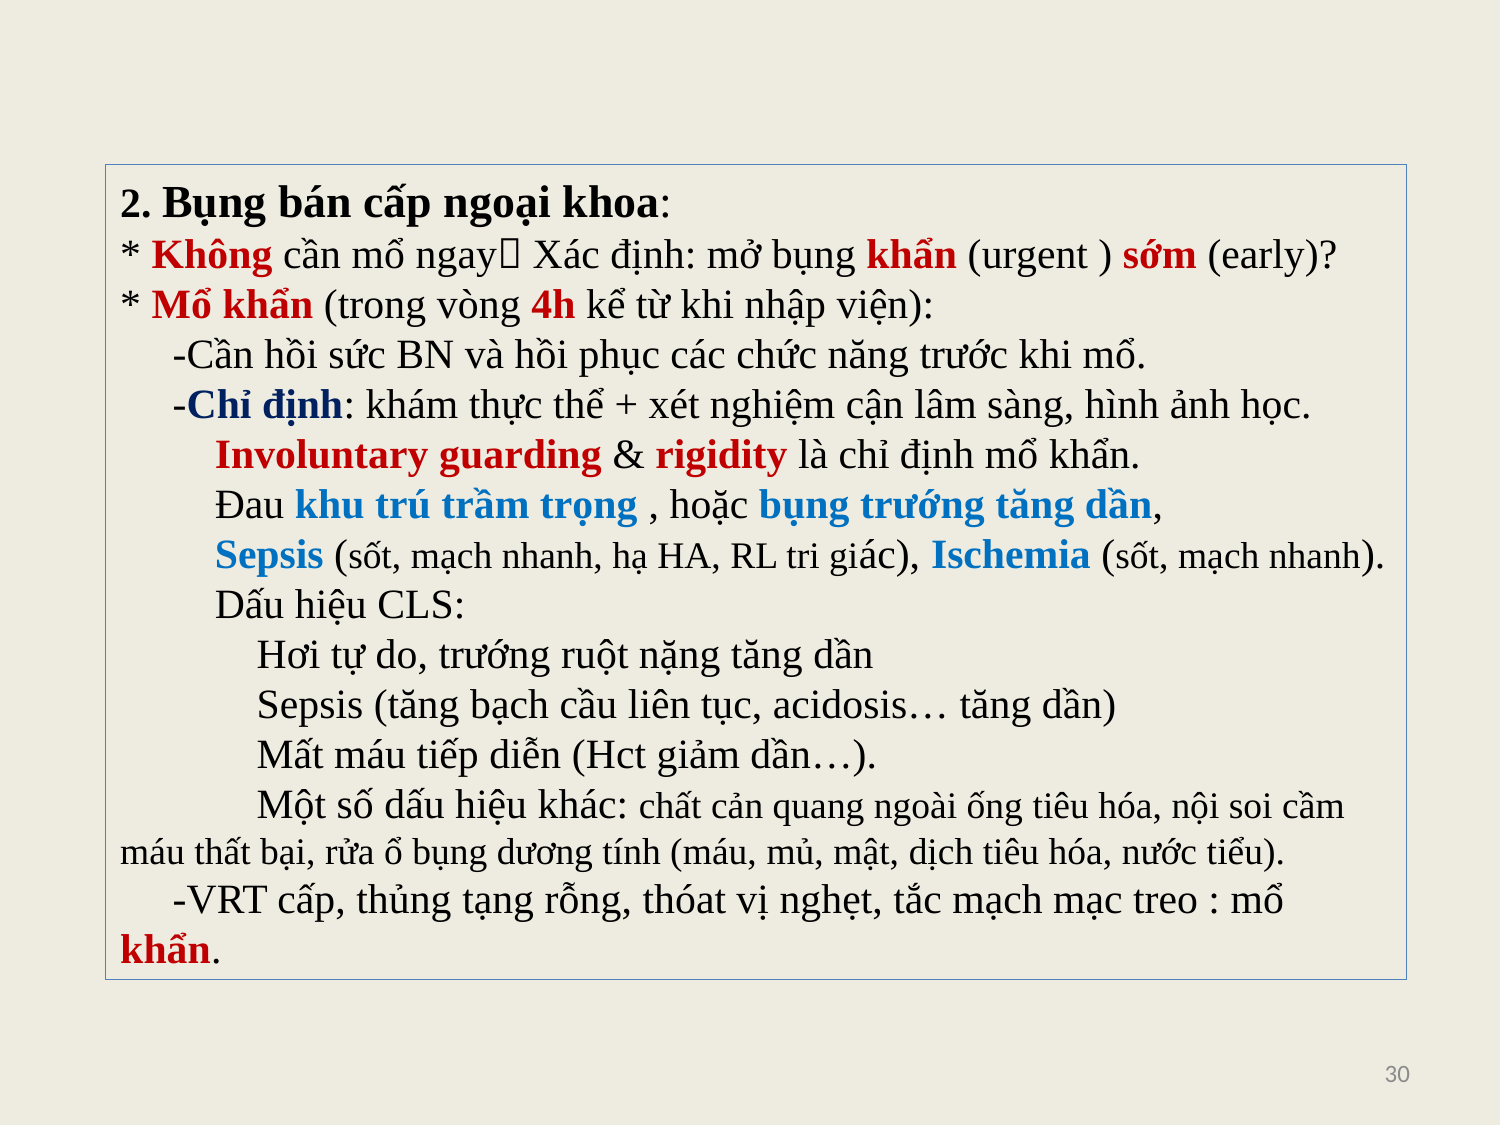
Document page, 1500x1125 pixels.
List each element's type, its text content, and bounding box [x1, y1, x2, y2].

slide_number 30 [1074, 1042, 1425, 1103]
text_box 2. Bụng bán cấp ngoại khoa: * Không cần mổ ngay Xác định: mở bụng khẩn (urgent ) sớm (early)? * Mổ khẩn (trong vòng 4h kể từ khi nhập viện): -Cần hồi sức BN và hồi phục các chức năng trước khi mổ. -Chỉ định: khám thực thể + xét nghiệm cận lâm sàng, hình ảnh học. Involuntary guarding & rigidity là chỉ định mổ khẩn. Đau khu trú trầm trọng , hoặc bụng trướng tăng dần, Sepsis (sốt, mạch nhanh, hạ HA, RL tri giác), Ischemia (sốt, mạch nhanh). Dấu hiệu CLS: Hơi tự do, trướng ruột nặng tăng dần Sepsis (tăng bạch cầu liên tục, acidosis… tăng dần) Mất máu tiếp diễn (Hct giảm dần…). Một số dấu hiệu khác: chất cản quang ngoài ống tiêu hóa, nội soi cầm máu thất bại, rửa ổ bụng dương tính (máu, mủ, mật, dịch tiêu hóa, nước tiểu). -VRT cấp, thủng tạng rỗng, thóat vị nghẹt, tắc mạch mạc treo : mổ khẩn. [105, 164, 1407, 980]
